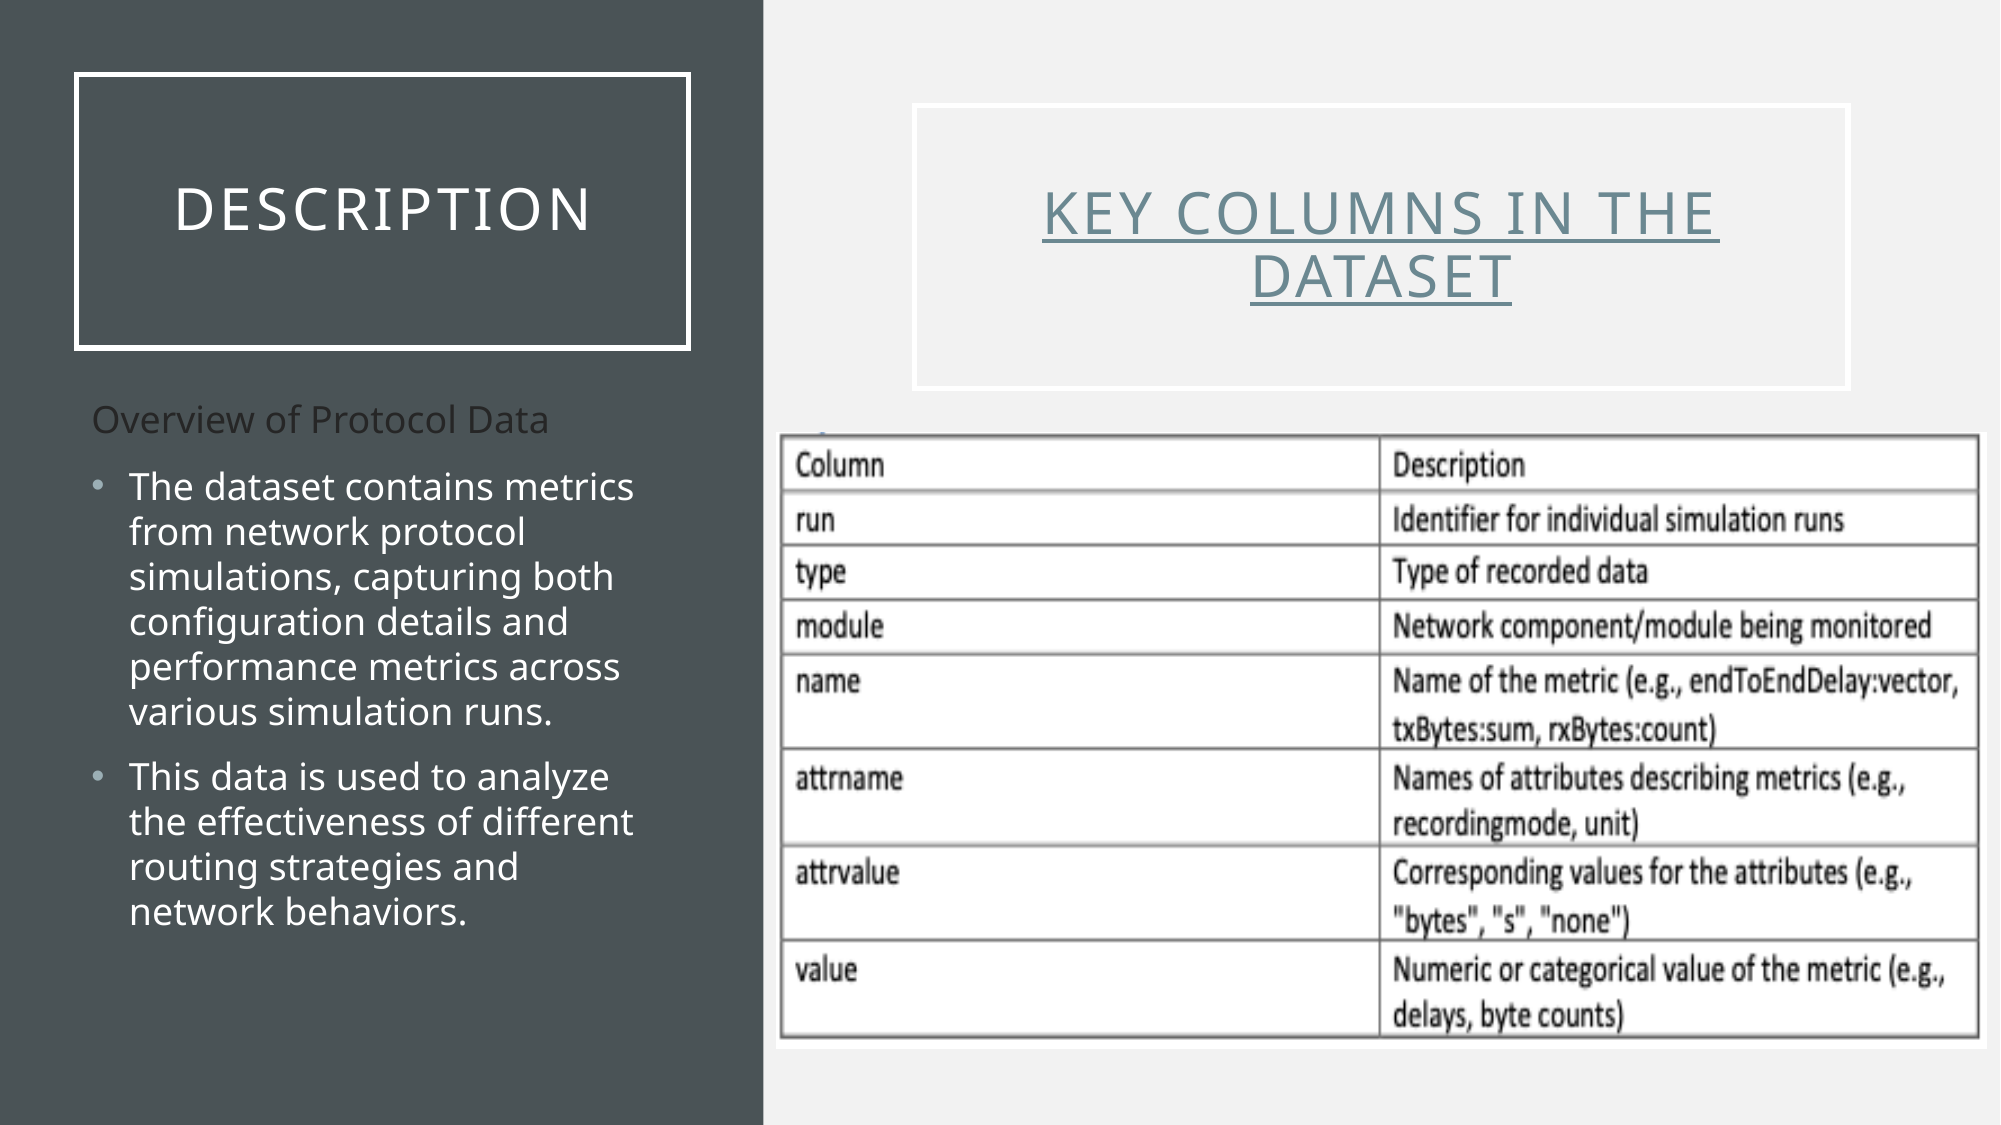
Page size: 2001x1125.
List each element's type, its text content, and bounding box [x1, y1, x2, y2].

picture [776, 432, 1987, 1049]
text_box [764, 0, 2000, 1125]
text_box [0, 0, 764, 1125]
list Overview of Protocol Data The dataset contains metrics from network protocol simulations, capturing both configuration details and performance metrics across various simulation runs. This data is used to analyze the effectiveness of different routing strategies and network behaviors. [76, 389, 689, 950]
title descrıptıon [74, 72, 691, 351]
text_box Key columns ın the dataset [914, 105, 1849, 389]
